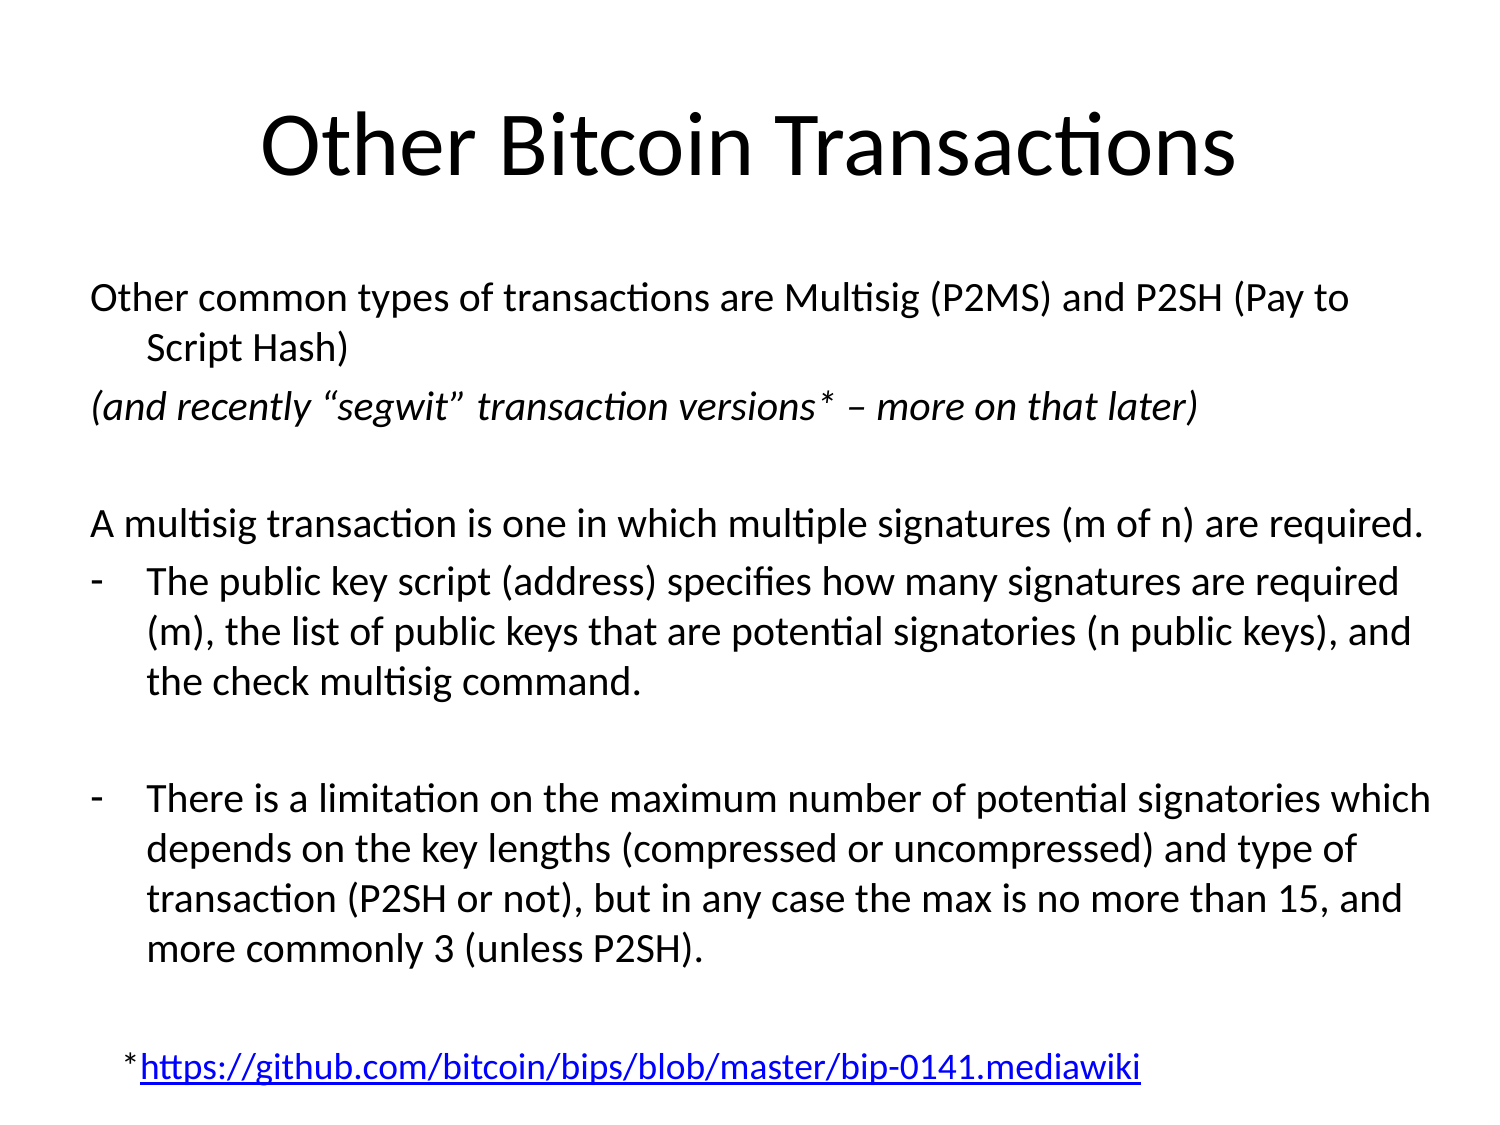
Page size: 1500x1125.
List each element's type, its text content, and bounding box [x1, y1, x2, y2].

title Other Bitcoin Transactions [75, 45, 1425, 233]
text_box *https://github.com/bitcoin/bips/blob/master/bip-0141.mediawiki [106, 1034, 1157, 1095]
list Other common types of transactions are Multisig (P2MS) and P2SH (Pay to Script Hash) (and recently “segwit” transaction versions* – more on that later) A multisig transaction is one in which multiple signatures (m of n) are required. The public key script (address) specifies how many signatures are required (m), the list of public keys that are potential signatories (n public keys), and the check multisig command. There is a limitation on the maximum number of potential signatories which depends on the key lengths (compressed or uncompressed) and type of transaction (P2SH or not), but in any case the max is no more than 15, and more commonly 3 (unless P2SH). [75, 262, 1463, 1005]
